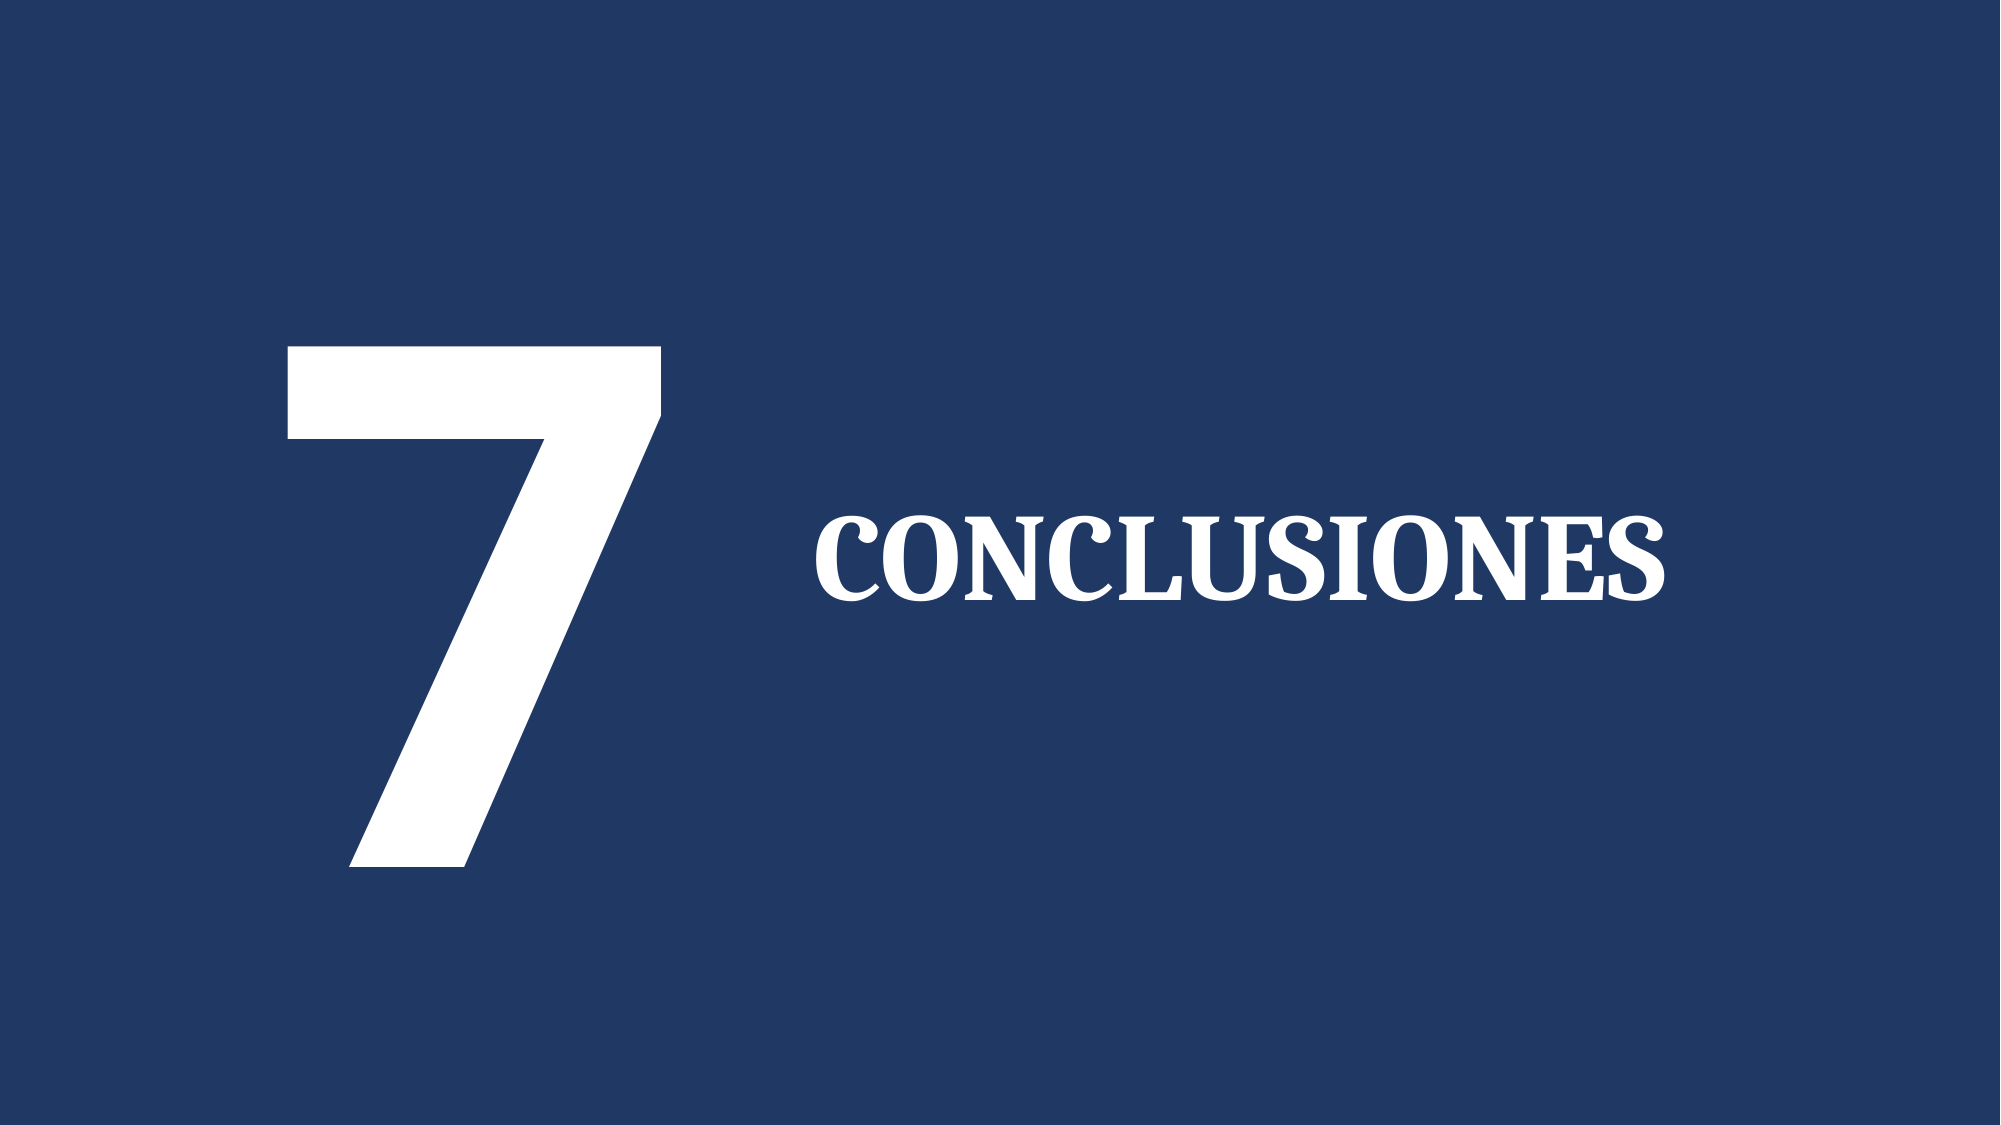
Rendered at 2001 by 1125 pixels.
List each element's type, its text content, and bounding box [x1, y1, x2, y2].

text_box CONCLUSIONES [798, 468, 1872, 633]
text_box 7 [237, 131, 717, 1021]
